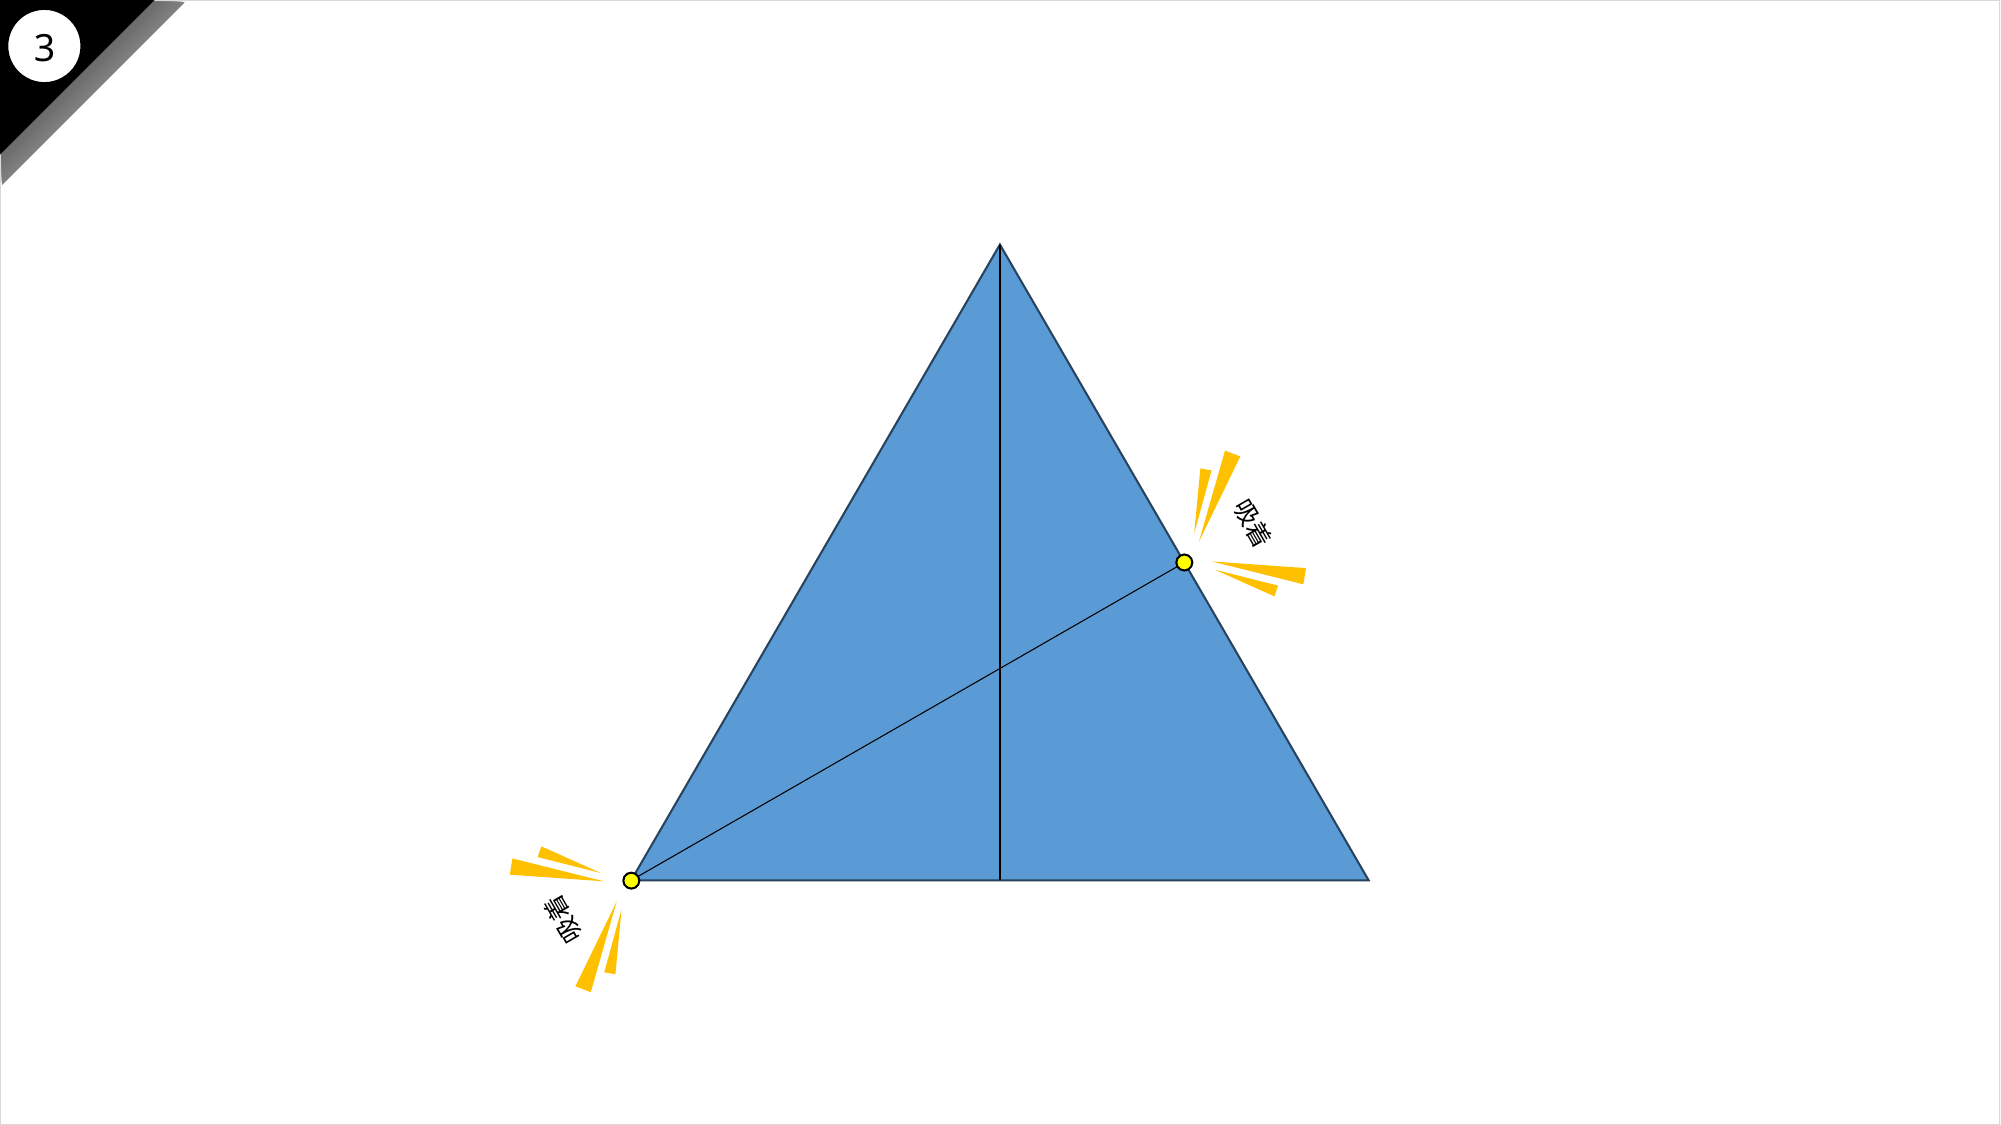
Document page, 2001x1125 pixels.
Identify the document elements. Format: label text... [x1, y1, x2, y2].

text_box [814, 242, 1158, 562]
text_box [631, 562, 1185, 881]
text_box 3 [19, 16, 71, 77]
text_box [658, 581, 1371, 882]
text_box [500, 862, 658, 958]
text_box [1158, 485, 1315, 581]
